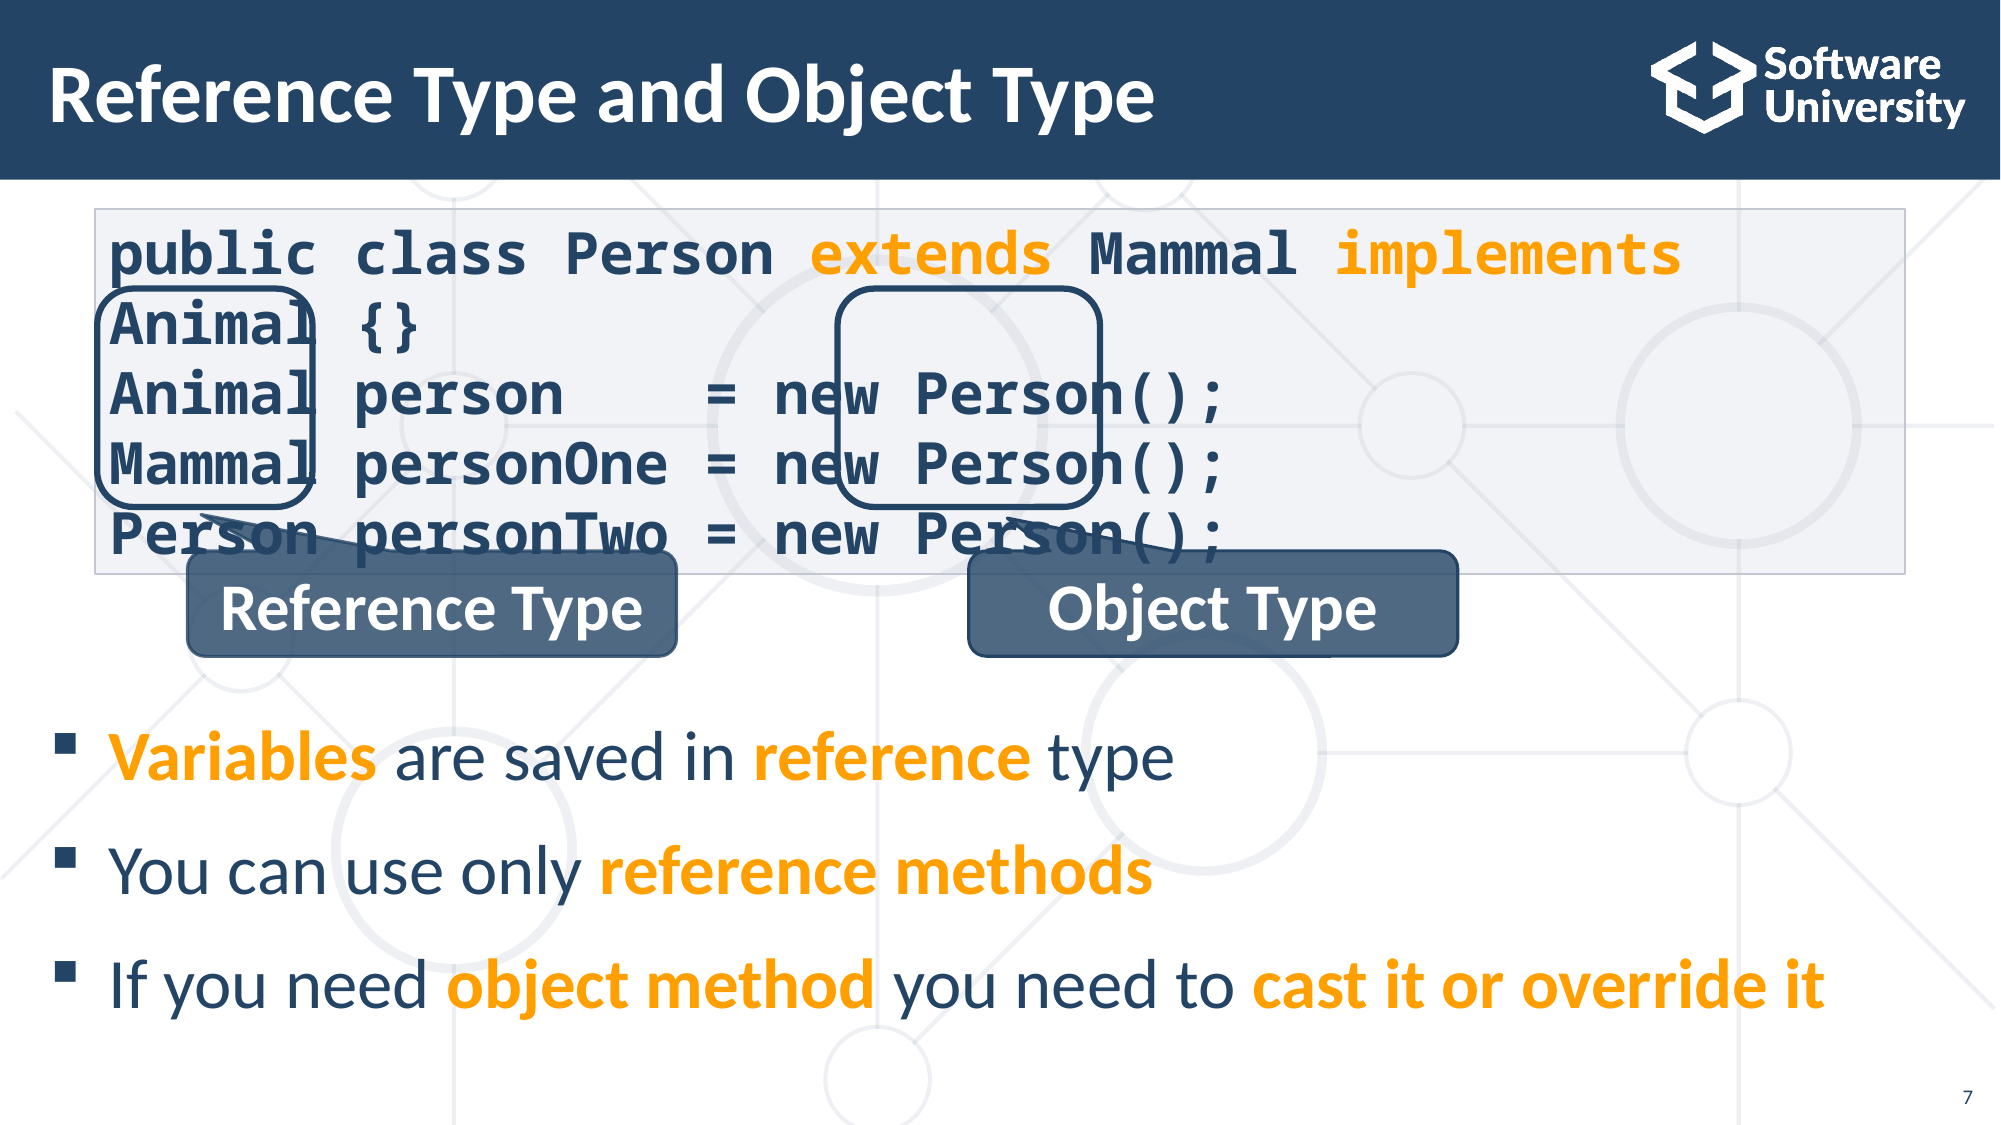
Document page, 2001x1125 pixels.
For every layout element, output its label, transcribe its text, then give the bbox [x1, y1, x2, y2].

text_box public class Person extends Mammal implements Animal {} Animal person = new Person(); Mammal personOne = new Person(); Person personTwo = new Person(); [94, 209, 1905, 574]
text_box [837, 288, 1101, 507]
text_box [97, 288, 313, 507]
slide_number 7 [1927, 1067, 1989, 1117]
text_box Reference Type [185, 512, 679, 659]
list Variables are saved in reference type You can use only reference methods If you need object method you need to cast it or override it [31, 699, 1968, 1038]
picture [1651, 41, 1966, 134]
title Reference Type and Object Type [31, 16, 1625, 162]
text_box Object Type [966, 516, 1460, 659]
